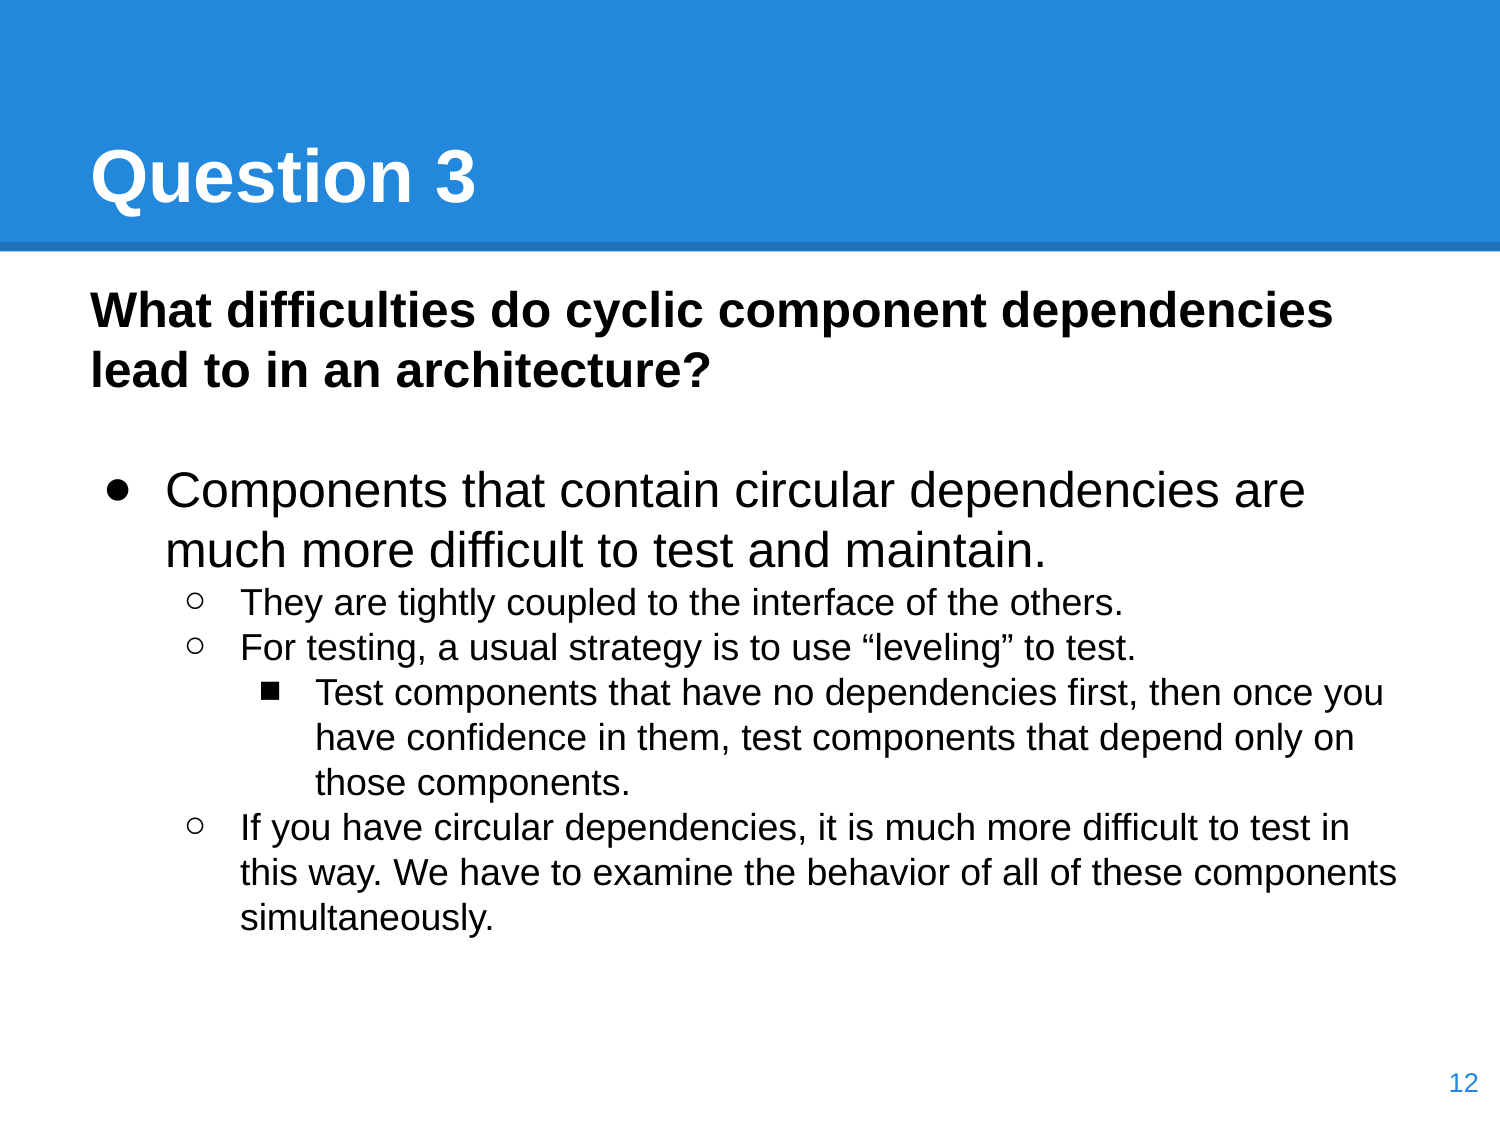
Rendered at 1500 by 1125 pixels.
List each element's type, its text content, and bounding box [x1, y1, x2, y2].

slide_number ‹#› [1403, 1038, 1494, 1125]
title Question 3 [75, 45, 1425, 233]
list What difficulties do cyclic component dependencies lead to in an architecture? Components that contain circular dependencies are much more difficult to test and maintain. They are tightly coupled to the interface of the others. For testing, a usual strategy is to use “leveling” to test. Test components that have no dependencies first, then once you have confidence in them, test components that depend only on those components. If you have circular dependencies, it is much more difficult to test in this way. We have to examine the behavior of all of these components simultaneously. [75, 262, 1425, 1078]
